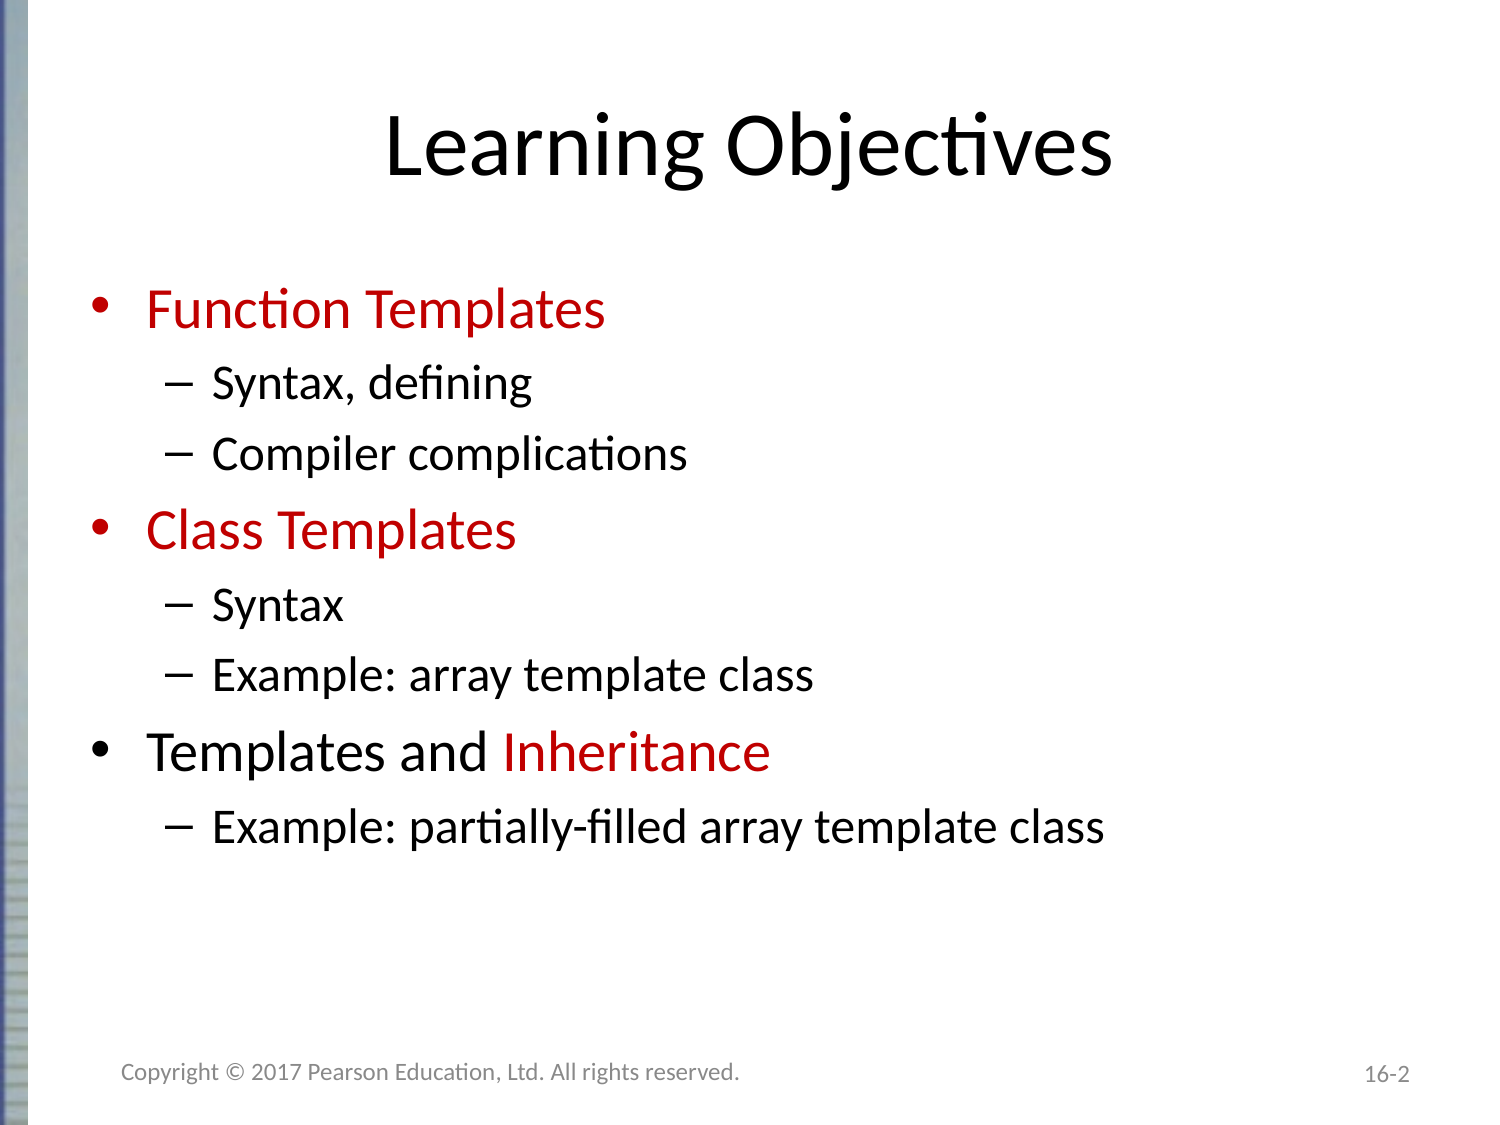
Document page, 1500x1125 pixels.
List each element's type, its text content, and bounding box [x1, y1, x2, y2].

list Function Templates Syntax, defining Compiler complications Class Templates Syntax Example: array template class Templates and Inheritance Example: partially-filled array template class [75, 262, 1425, 1005]
slide_number 16-2 [1074, 1042, 1425, 1103]
picture [0, 0, 28, 1125]
footer Copyright © 2017 Pearson Education, Ltd. All rights reserved. [75, 1040, 788, 1100]
title Learning Objectives [75, 45, 1425, 233]
